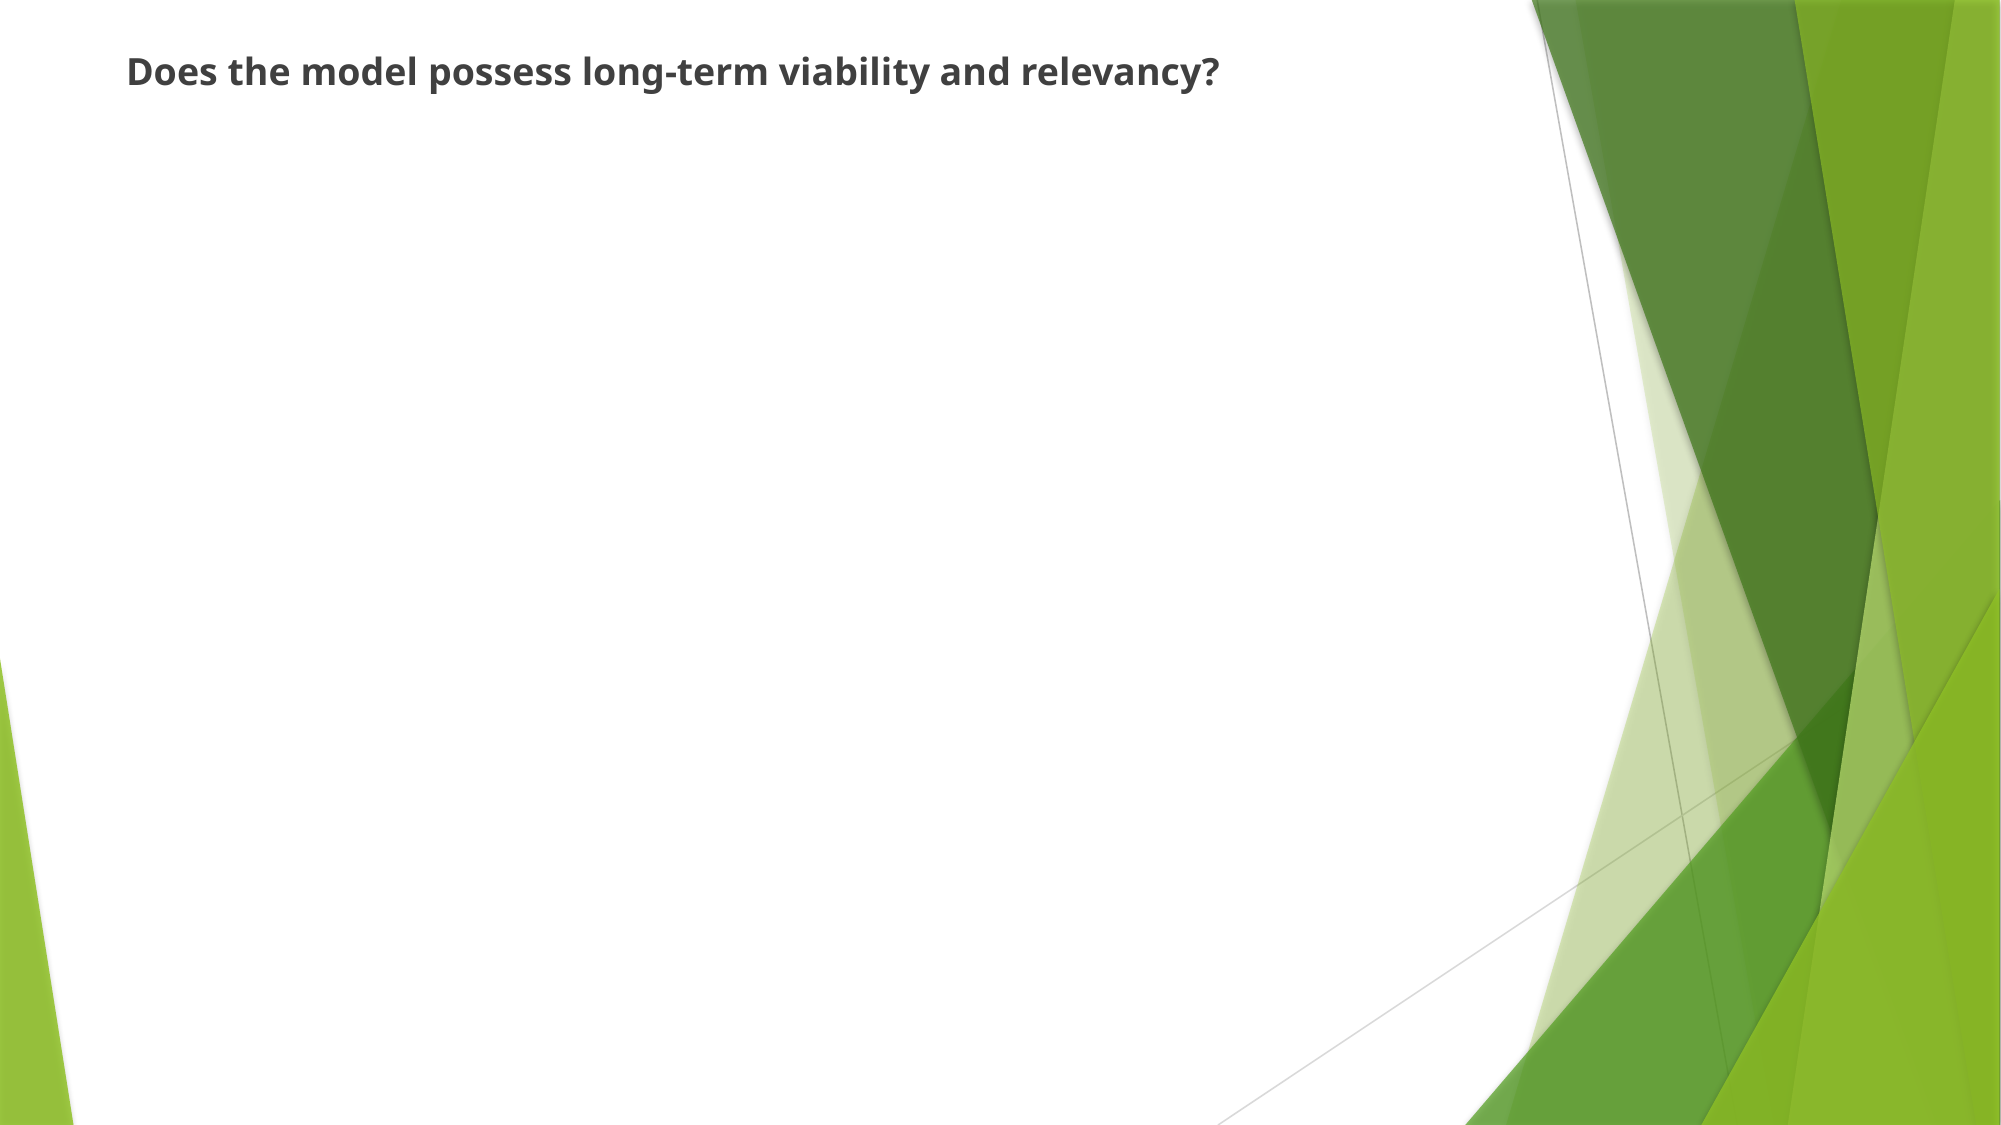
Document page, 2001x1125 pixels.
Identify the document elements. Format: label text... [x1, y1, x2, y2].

list Does the model possess long-term viability and relevancy? [111, 40, 1522, 991]
